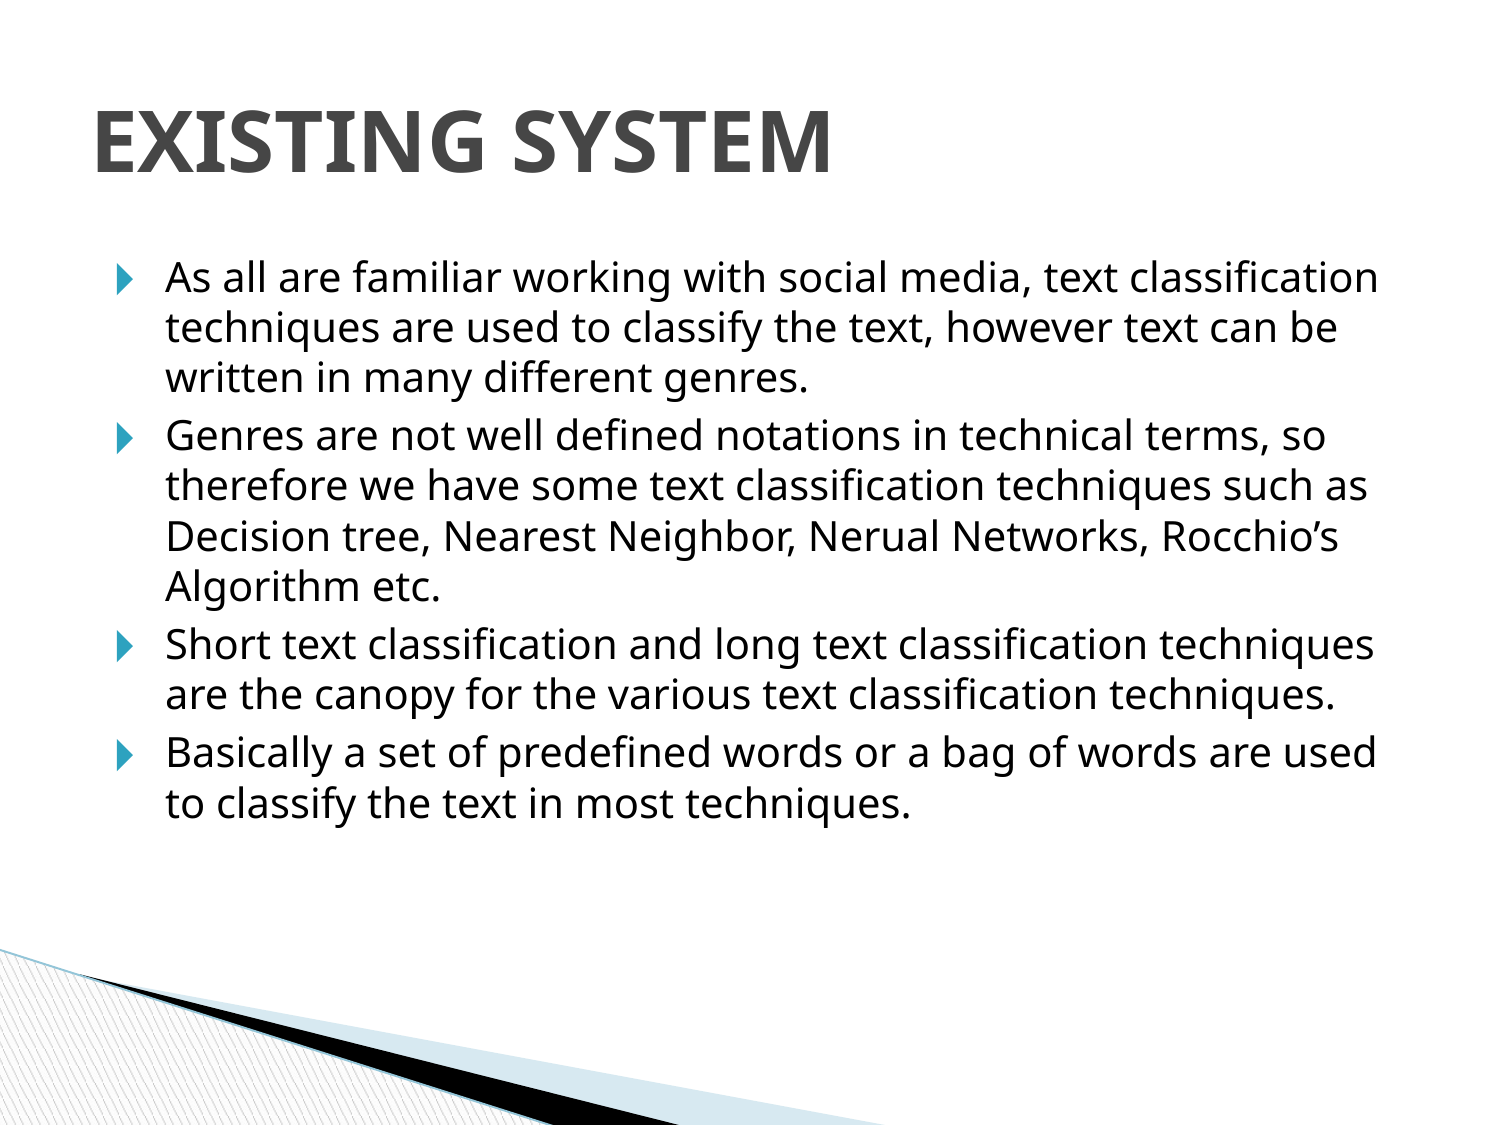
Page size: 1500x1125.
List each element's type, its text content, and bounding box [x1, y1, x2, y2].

title EXISTING SYSTEM [75, 45, 1425, 233]
list As all are familiar working with social media, text classification techniques are used to classify the text, however text can be written in many different genres. Genres are not well defined notations in technical terms, so therefore we have some text classification techniques such as Decision tree, Nearest Neighbor, Nerual Networks, Rocchio’s Algorithm etc. Short text classification and long text classification techniques are the canopy for the various text classification techniques. Basically a set of predefined words or a bag of words are used to classify the text in most techniques. [75, 243, 1425, 986]
